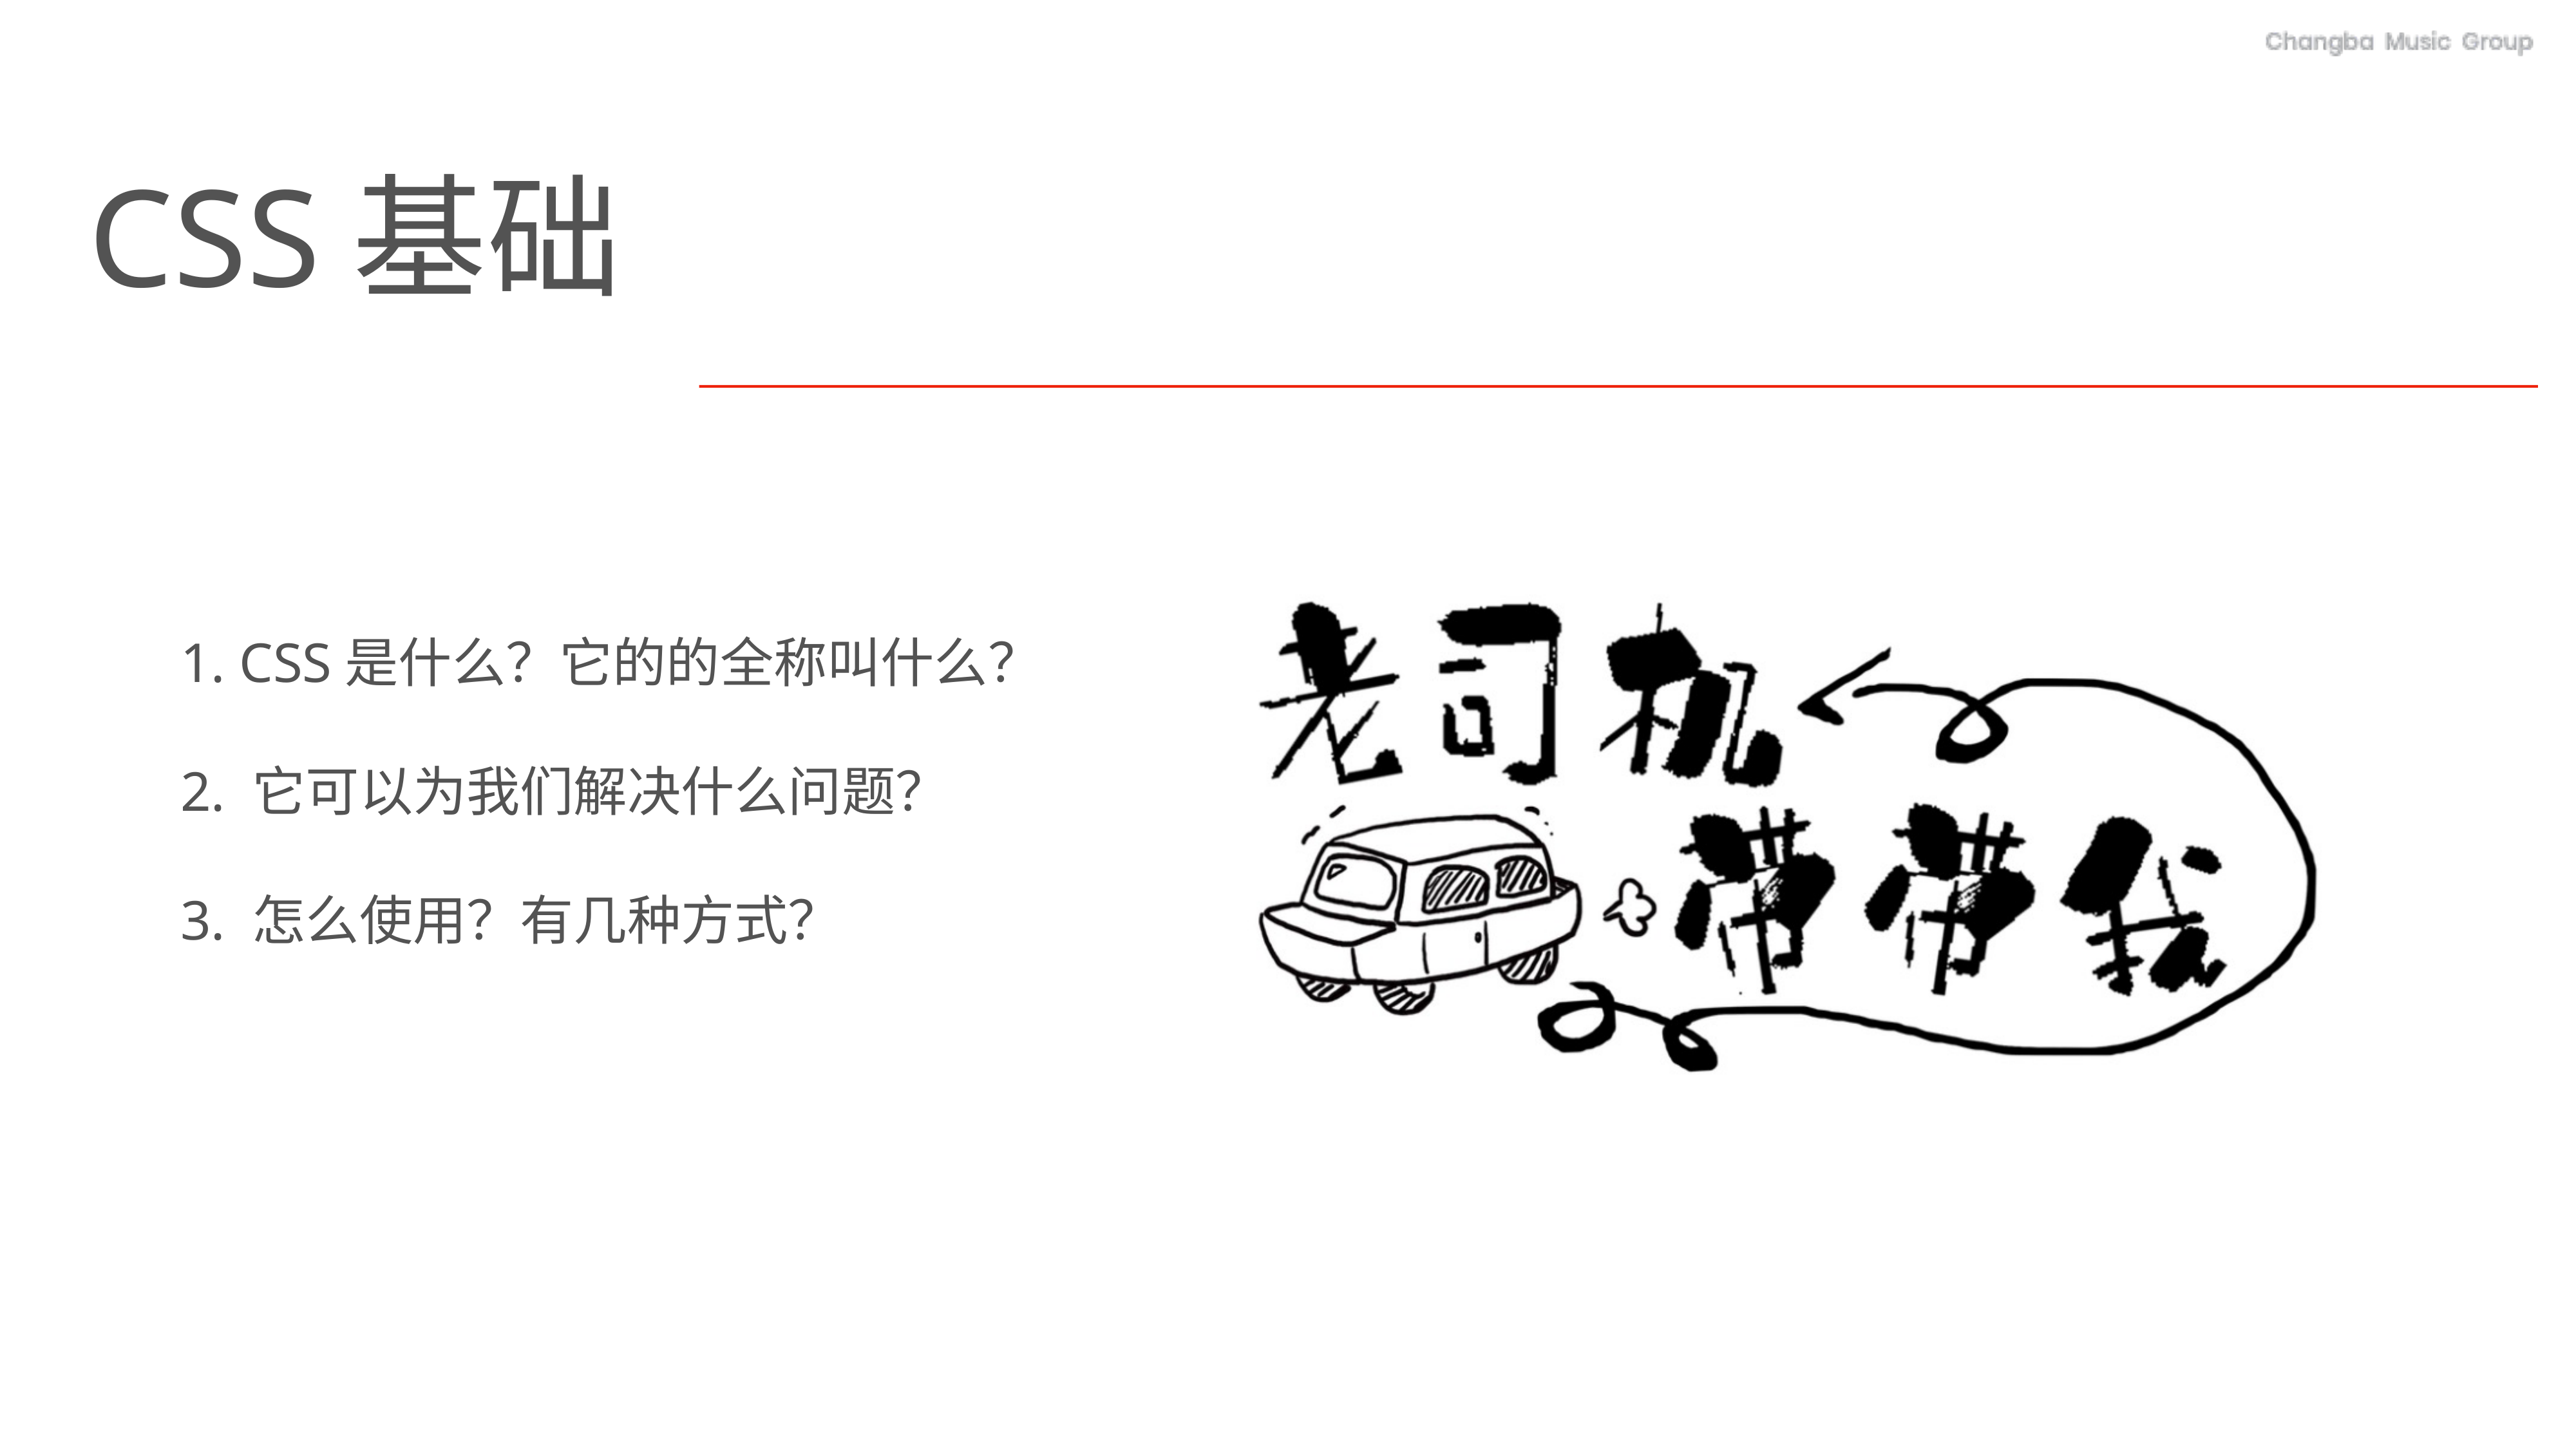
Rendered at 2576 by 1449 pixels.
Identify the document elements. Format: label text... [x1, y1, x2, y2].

picture [2260, 29, 2536, 62]
text_box 1. CSS是什么？它的的全称叫什么？ 2. 它可以为我们解决什么问题？ 3. 怎么使用？有几种方式？ [176, 623, 1238, 956]
text_box CSS基础 [83, 127, 627, 319]
picture [1238, 556, 2342, 1093]
